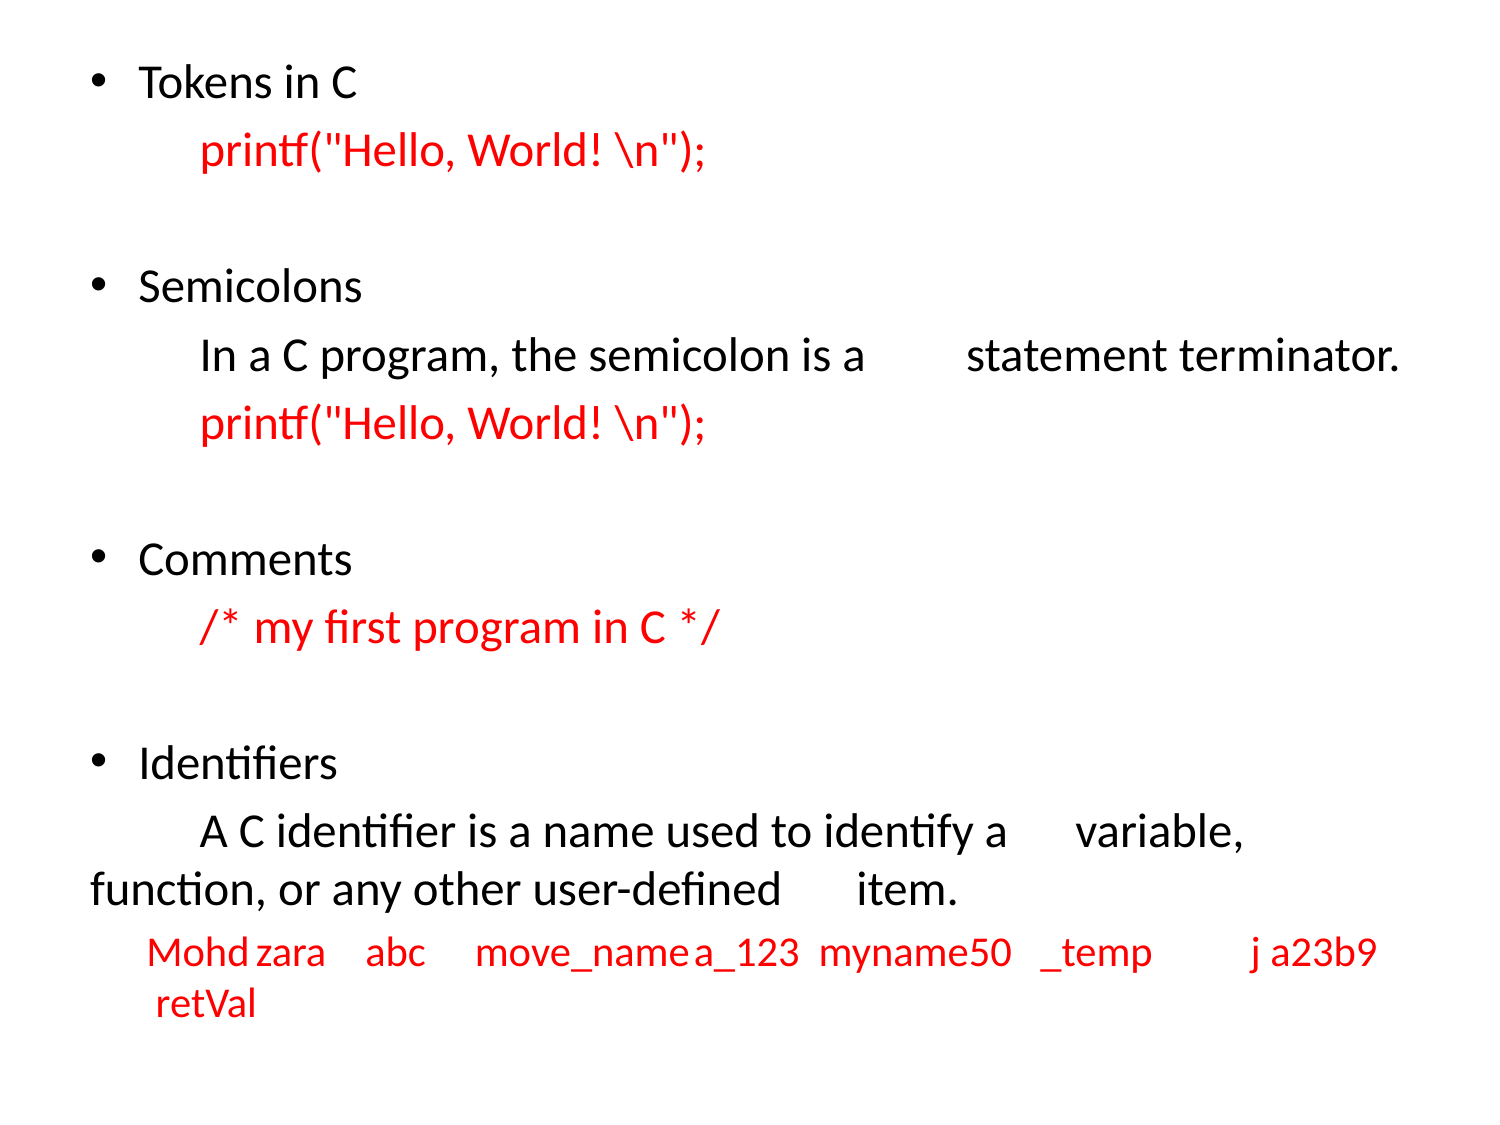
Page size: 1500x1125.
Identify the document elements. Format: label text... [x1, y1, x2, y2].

list Tokens in C printf("Hello, World! \n"); Semicolons In a C program, the semicolon is a statement terminator. printf("Hello, World! \n"); Comments /* my first program in C */ Identifiers A C identifier is a name used to identify a variable, function, or any other user-defined item. Mohd zara abc move_name a_123 myname50 _temp j a23b9 retVal [75, 42, 1425, 1094]
